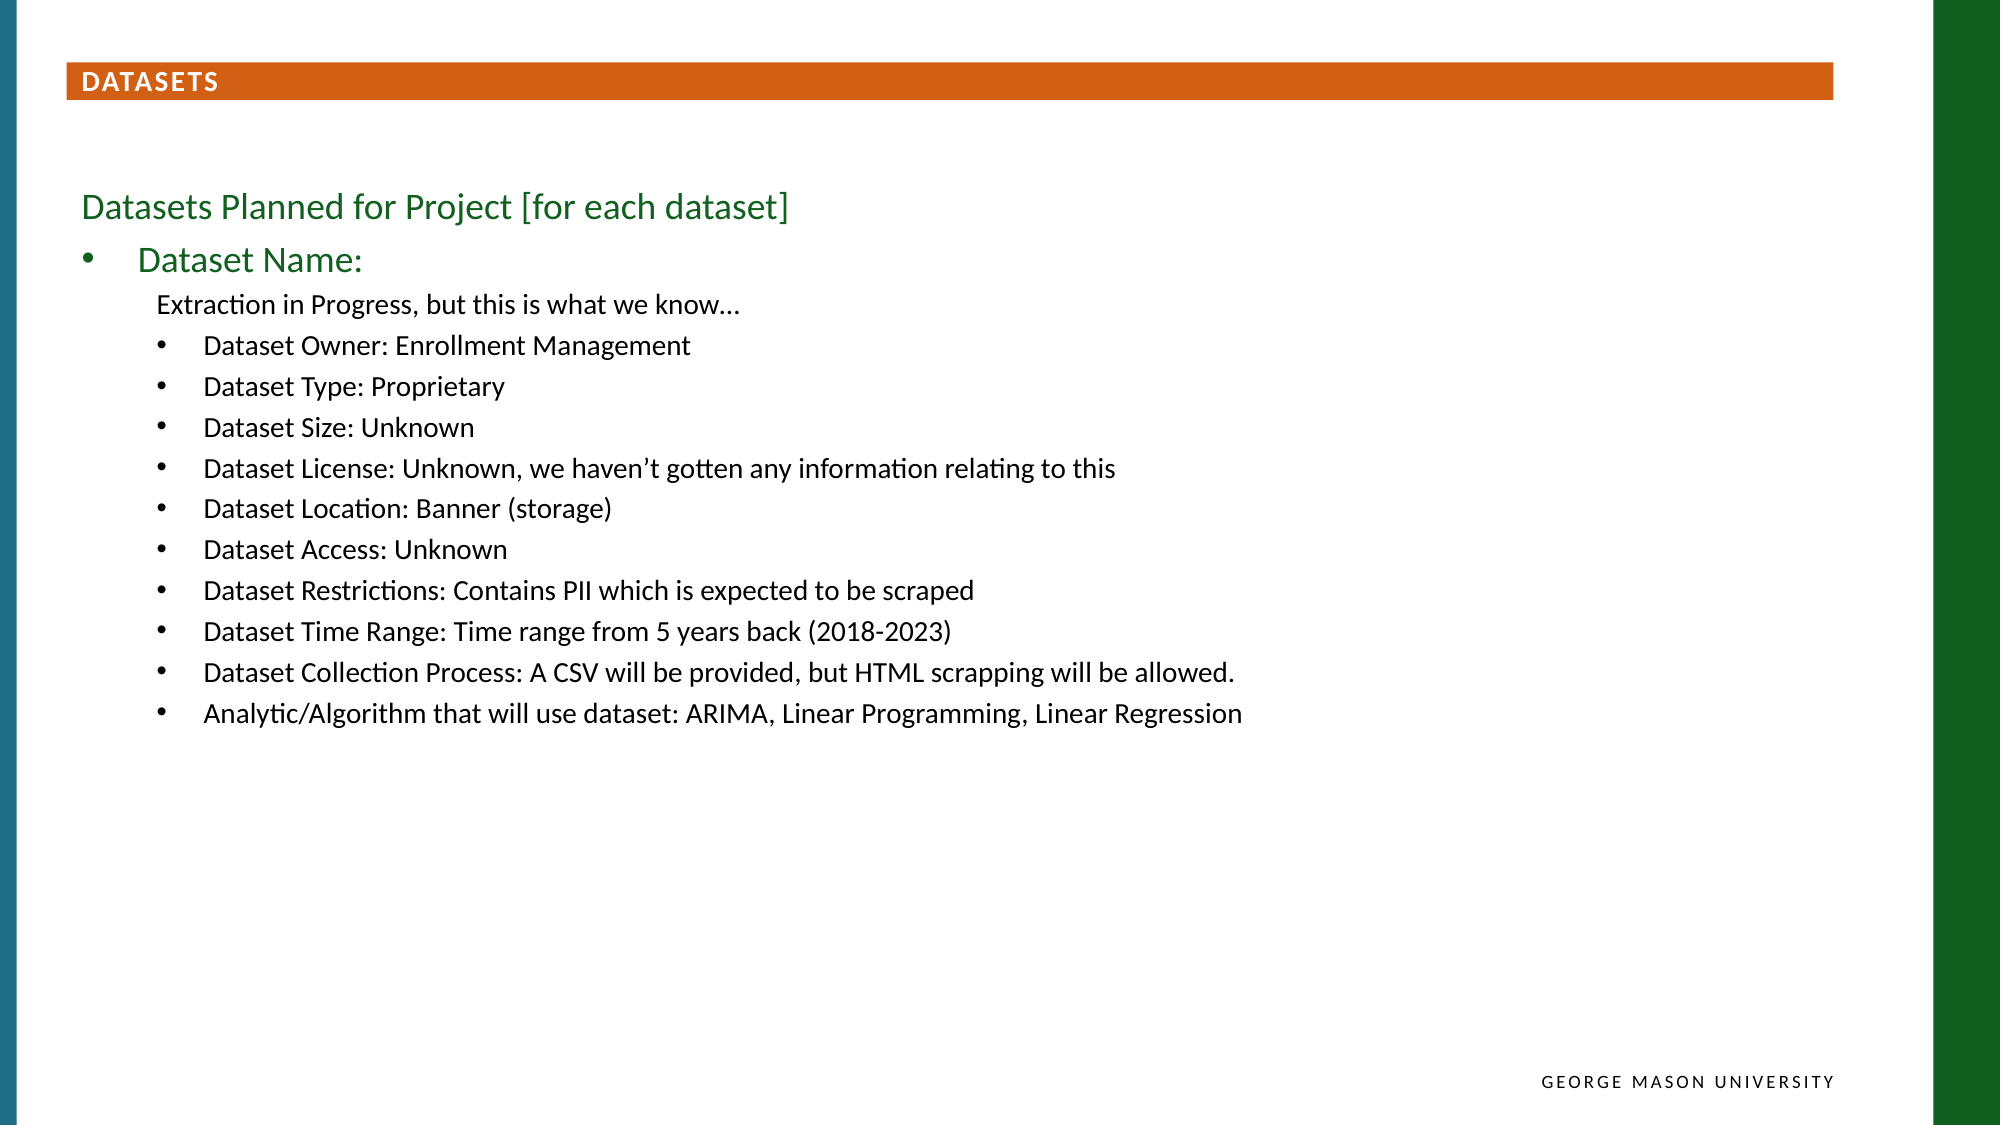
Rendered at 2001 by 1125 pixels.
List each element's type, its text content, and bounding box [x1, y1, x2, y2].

list Datasets Planned for Project [for each dataset] Dataset Name: Extraction in Progress, but this is what we know… Dataset Owner: Enrollment Management Dataset Type: Proprietary Dataset Size: Unknown Dataset License: Unknown, we haven’t gotten any information relating to this Dataset Location: Banner (storage) Dataset Access: Unknown Dataset Restrictions: Contains PII which is expected to be scraped Dataset Time Range: Time range from 5 years back (2018-2023) Dataset Collection Process: A CSV will be provided, but HTML scrapping will be allowed. Analytic/Algorithm that will use dataset: ARIMA, Linear Programming, Linear Regression [66, 174, 1834, 1000]
list Datasets [66, 62, 1834, 100]
